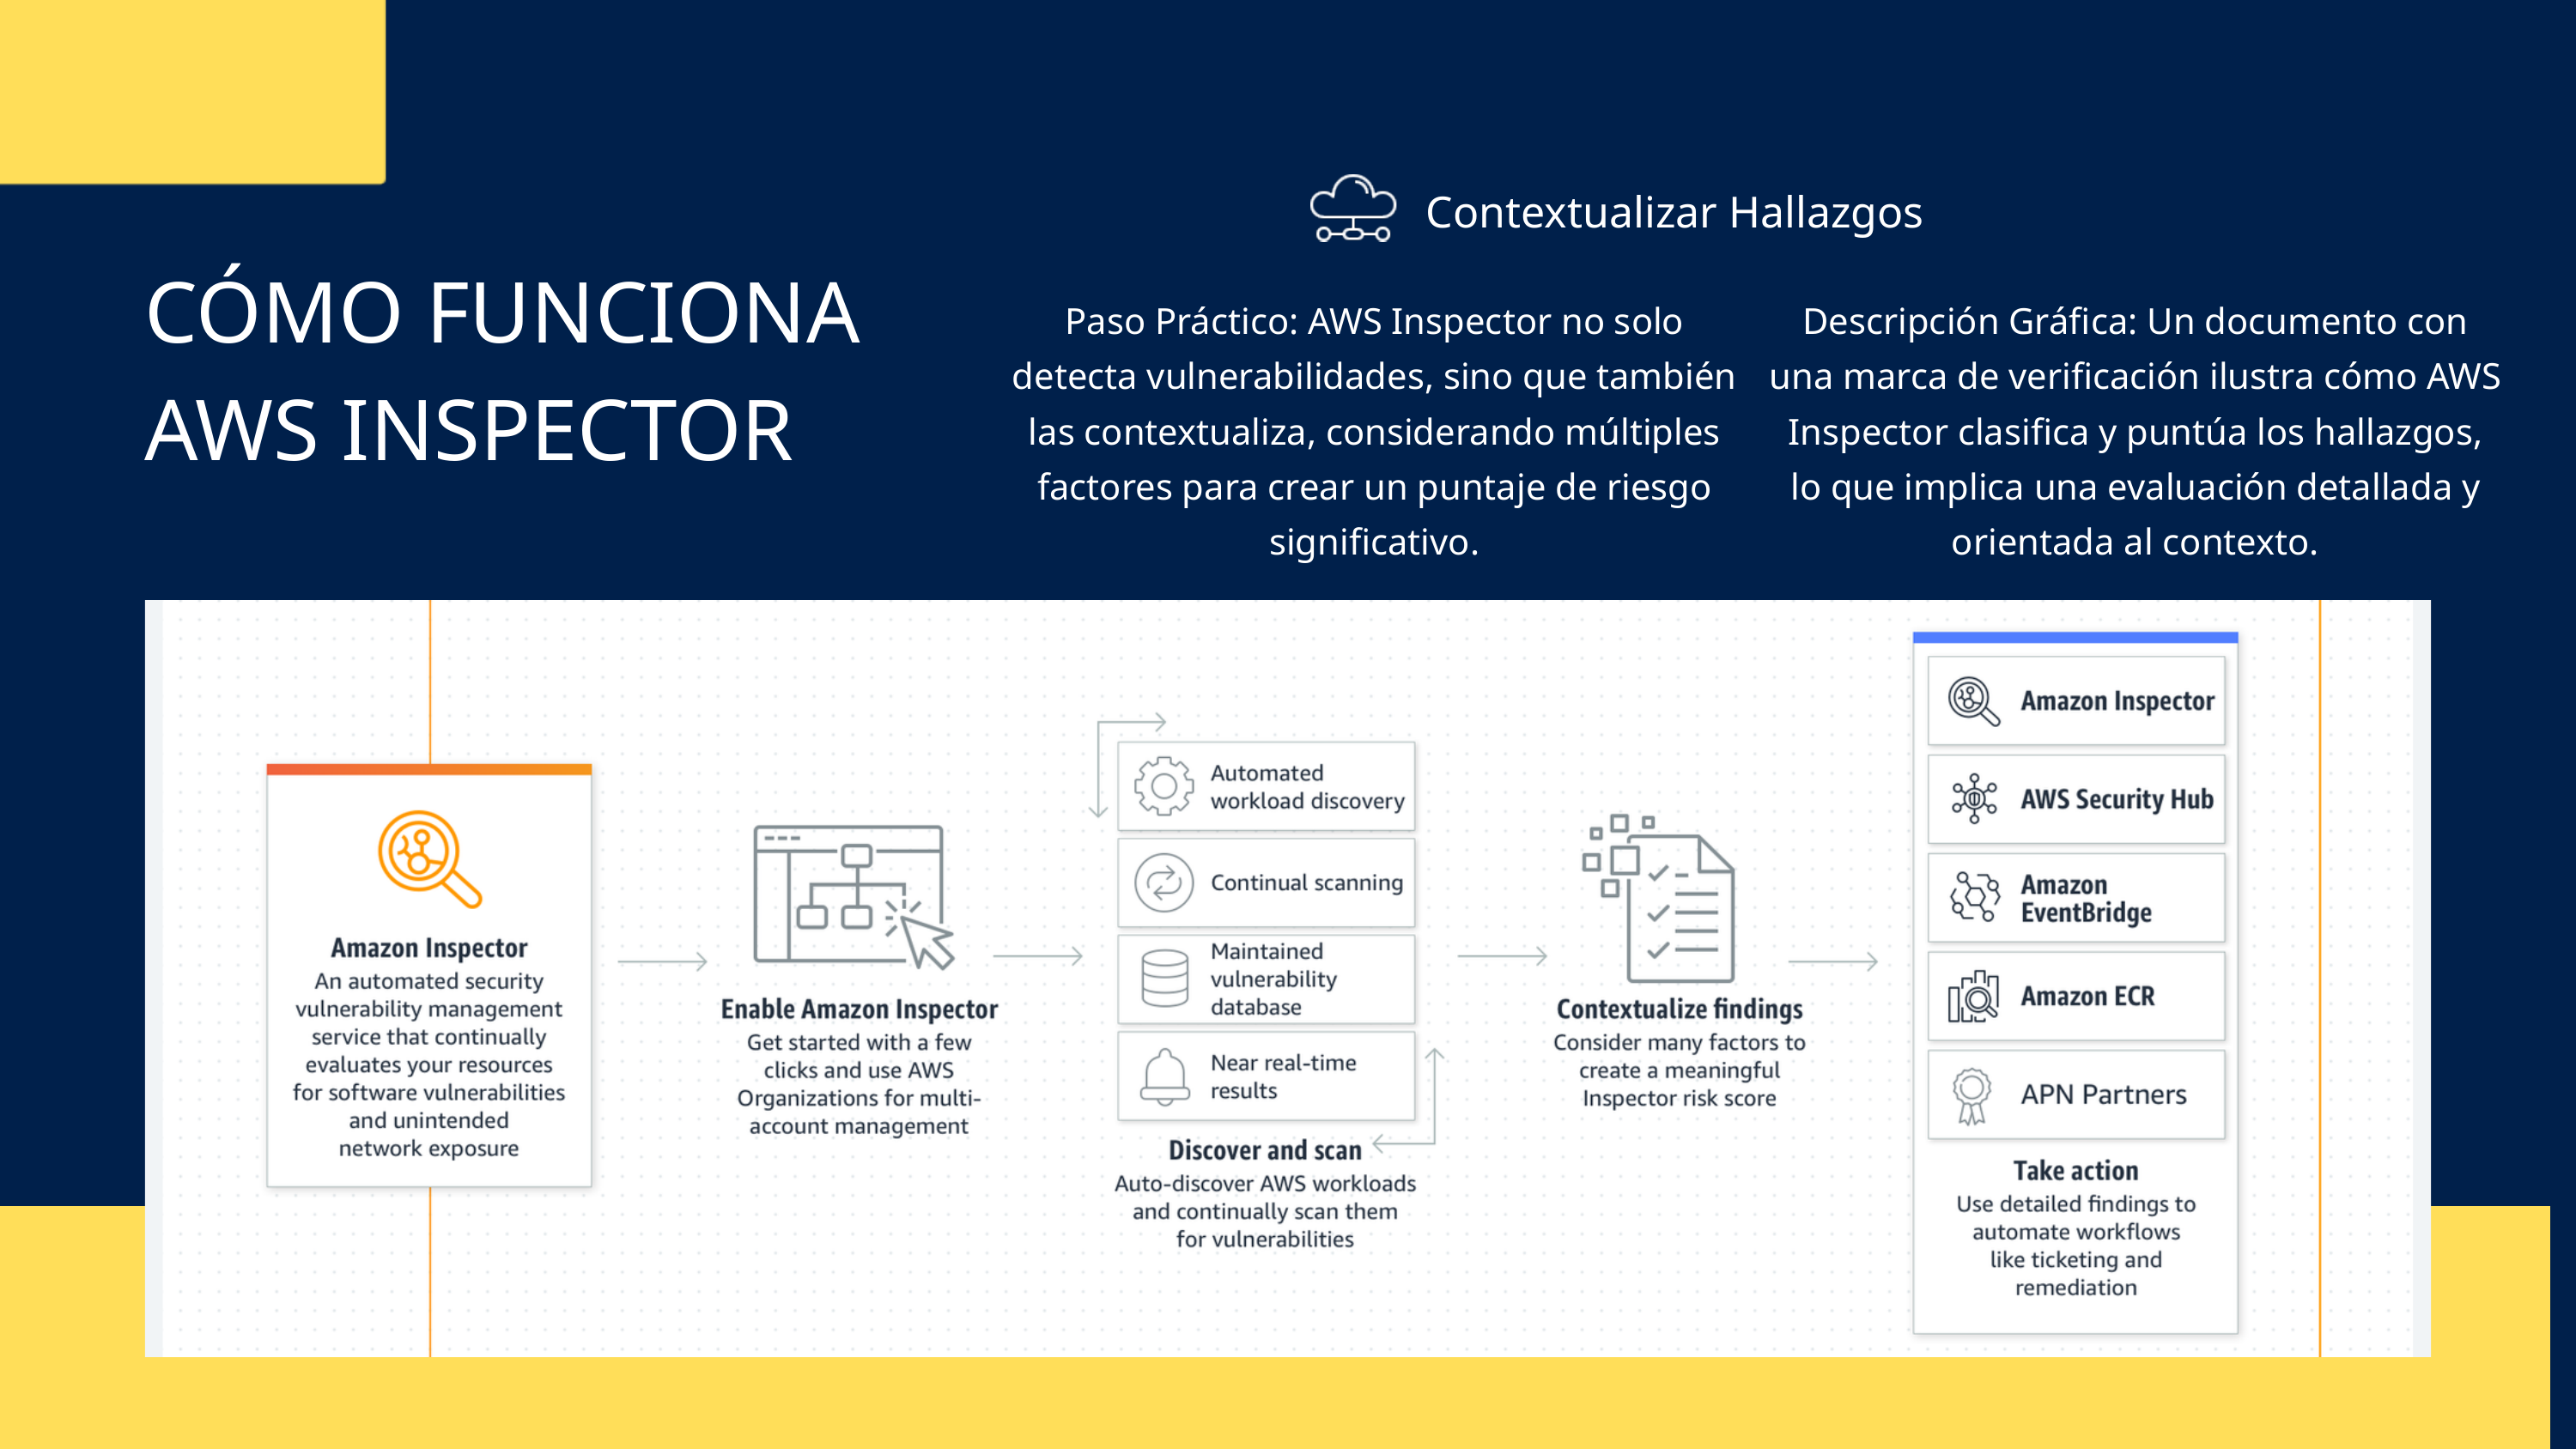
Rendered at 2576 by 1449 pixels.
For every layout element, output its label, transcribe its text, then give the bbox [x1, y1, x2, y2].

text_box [144, 600, 2432, 1357]
text_box Descripción Gráfica: Un documento con una marca de verificación ilustra cómo AWS Inspector clasifica y puntúa los hallazgos, lo que implica una evaluación detallada y orientada al contexto. [1768, 286, 2503, 562]
text_box [0, 1206, 2550, 1449]
text_box Paso Práctico: AWS Inspector no solo detecta vulnerabilidades, sino que también las contextualiza, considerando múltiples factores para crear un puntaje de riesgo significativo. [1009, 286, 1741, 562]
text_box CÓMO FUNCIONA AWS INSPECTOR [144, 242, 981, 478]
text_box Contextualizar Hallazgos [1425, 176, 2432, 237]
text_box [1310, 174, 1397, 242]
text_box [0, 0, 386, 290]
